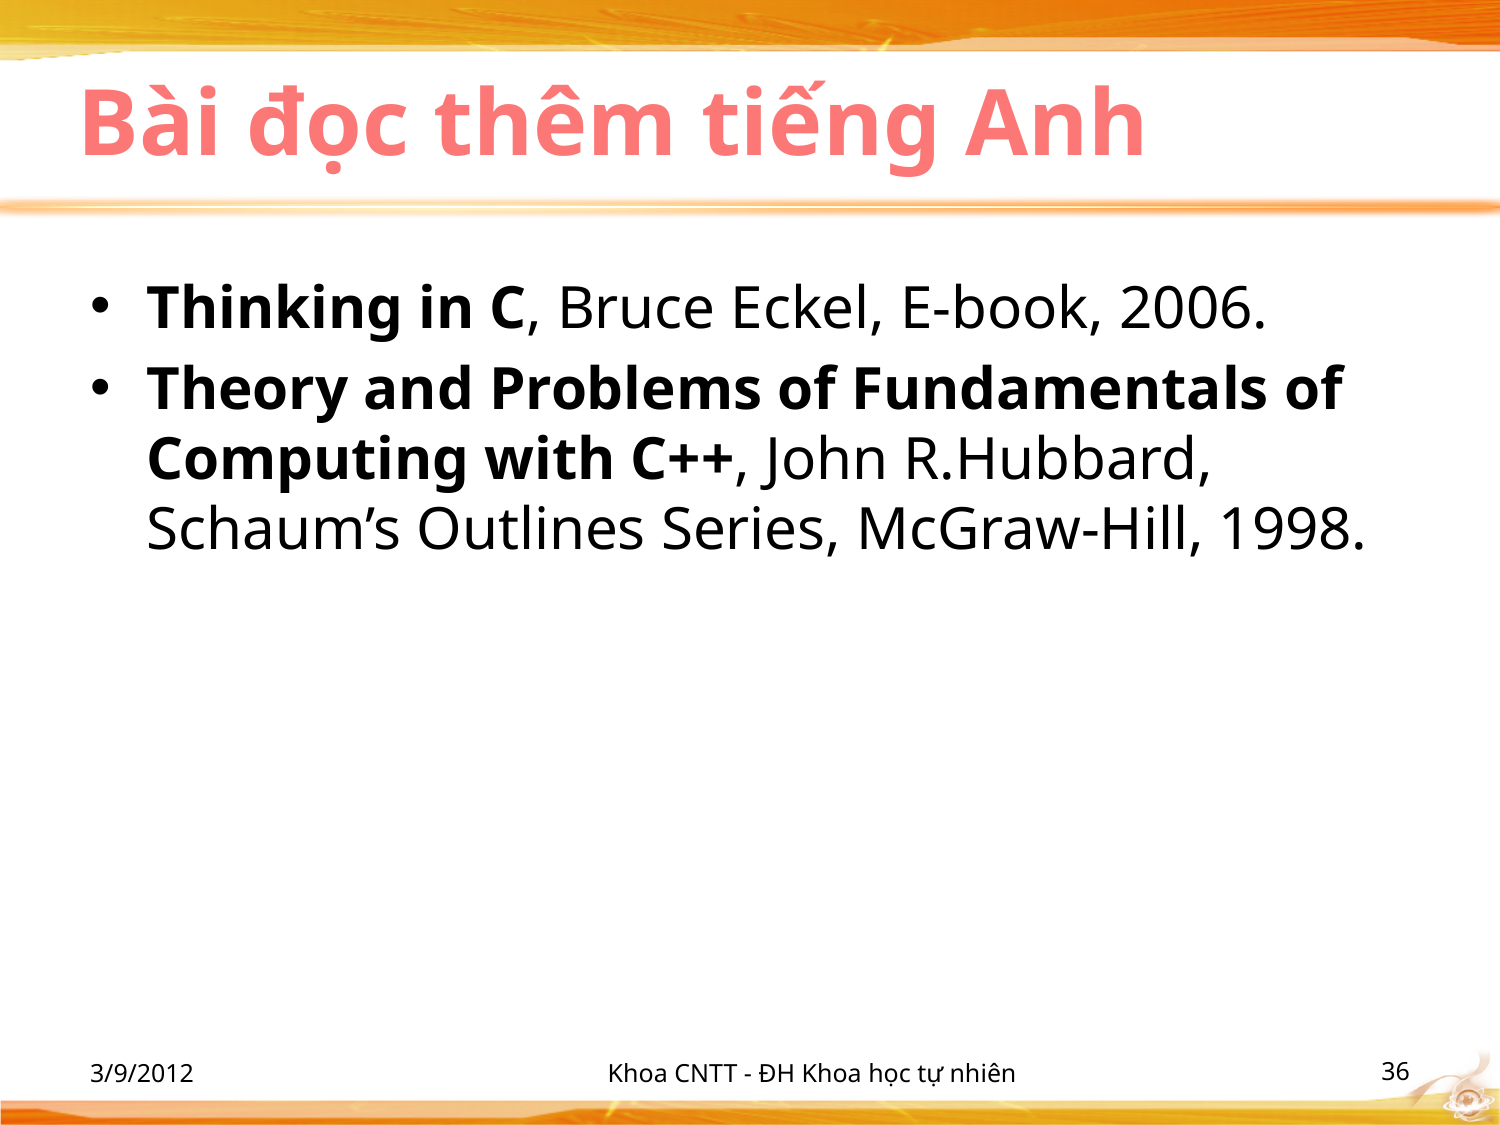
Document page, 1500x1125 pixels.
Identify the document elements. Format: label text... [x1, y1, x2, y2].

picture [0, 0, 1500, 63]
title Bài đọc thêm tiếng Anh [62, 24, 1475, 213]
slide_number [75, 1042, 238, 1103]
footer Khoa CNTT - ĐH Khoa học tự nhiên [312, 1042, 1313, 1103]
list Thinking in C, Bruce Eckel, E-book, 2006. Theory and Problems of Fundamentals of Computing with C++, John R.Hubbard, Schaum’s Outlines Series, McGraw-Hill, 1998. [75, 262, 1425, 1005]
slide_number ‹#› [1337, 1042, 1425, 1103]
picture [2, 1049, 1500, 1125]
picture [0, 187, 1500, 225]
